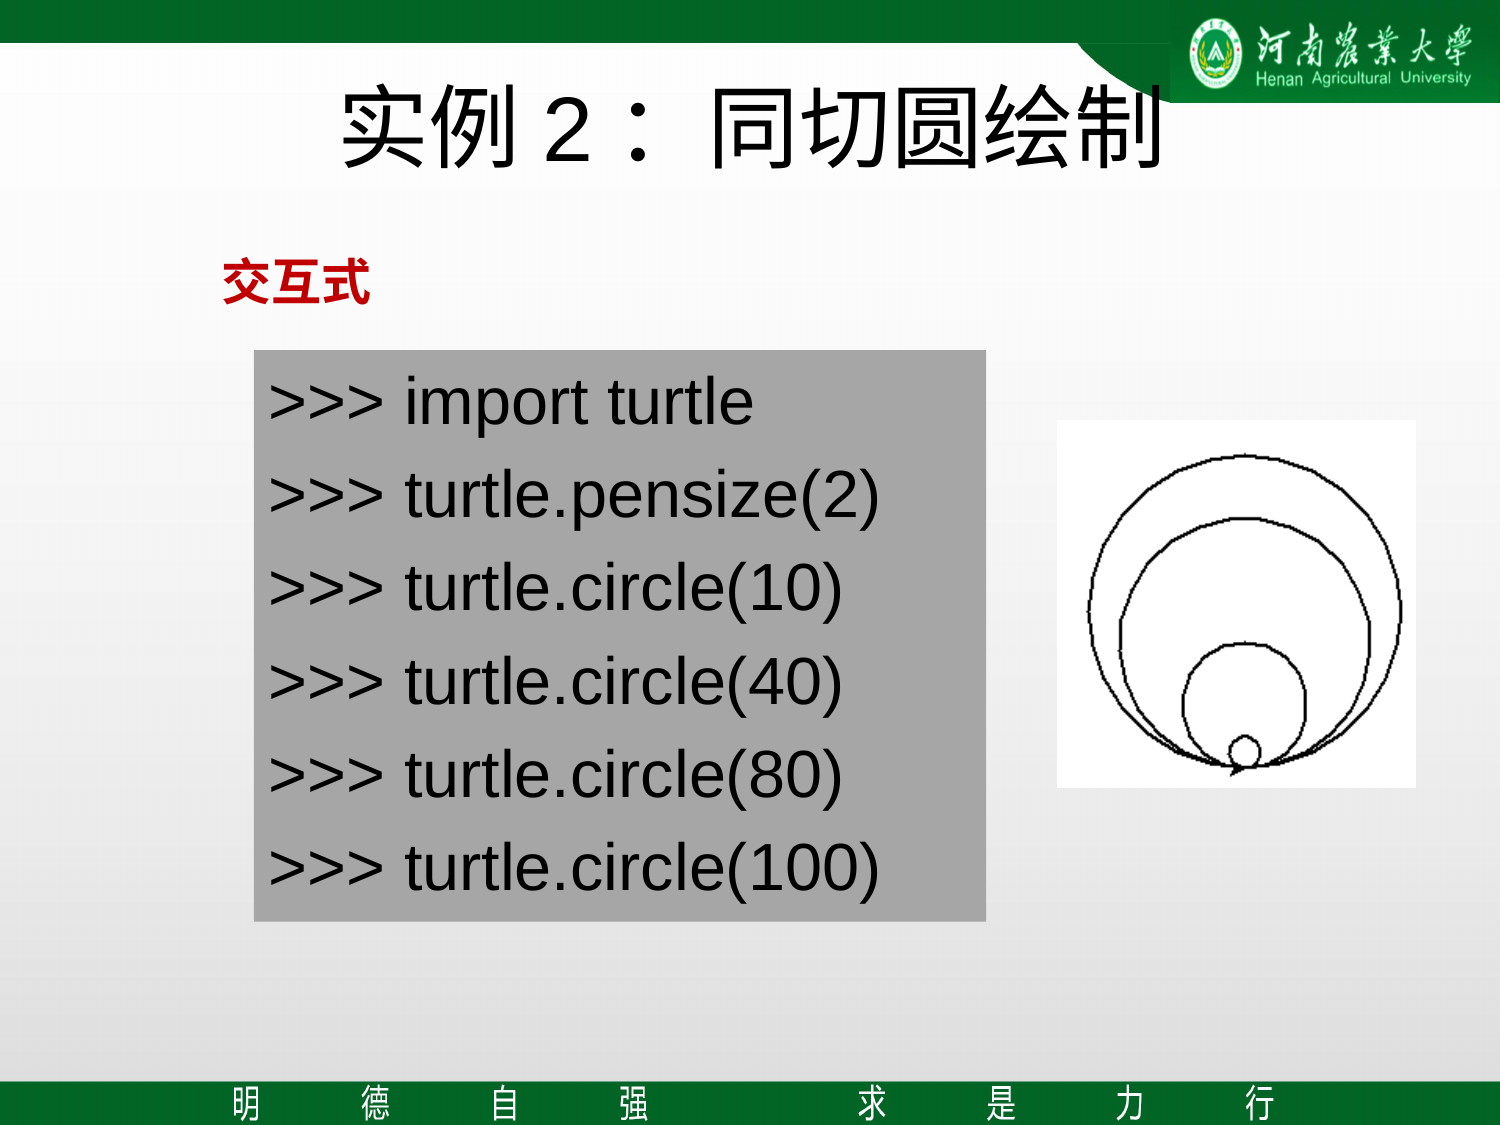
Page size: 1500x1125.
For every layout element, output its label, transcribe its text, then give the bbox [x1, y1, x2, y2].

title 实例2：同切圆绘制 [76, 31, 1427, 219]
picture [0, 0, 1500, 1125]
list >>> import turtle >>> turtle.pensize(2) >>> turtle.circle(10) >>> turtle.circle(40) >>> turtle.circle(80) >>> turtle.circle(100) [253, 350, 987, 922]
text_box 交互式 [206, 243, 550, 319]
